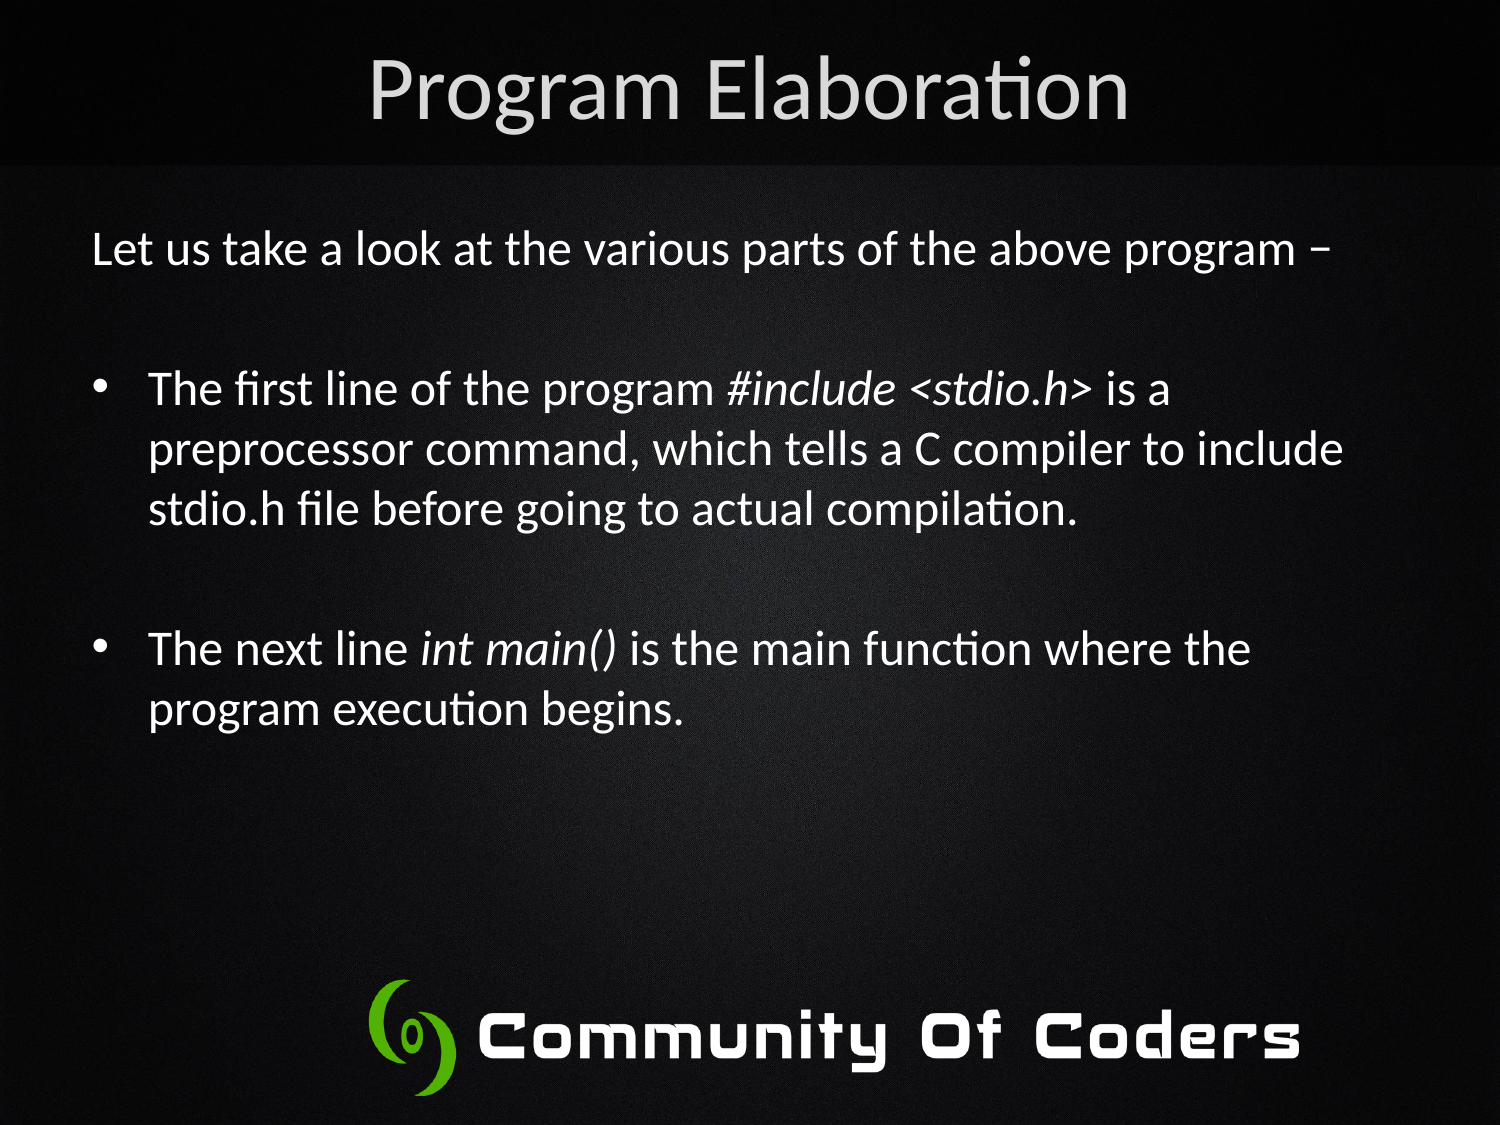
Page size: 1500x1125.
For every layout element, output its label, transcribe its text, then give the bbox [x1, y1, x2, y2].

subtitle Let us take a look at the various parts of the above program − The first line of the program #include <stdio.h> is a preprocessor command, which tells a C compiler to include stdio.h file before going to actual compilation. The next line int main() is the main function where the program execution begins. [76, 208, 1388, 1035]
picture [0, 166, 1500, 1125]
title Program Elaboration [0, 0, 1500, 166]
